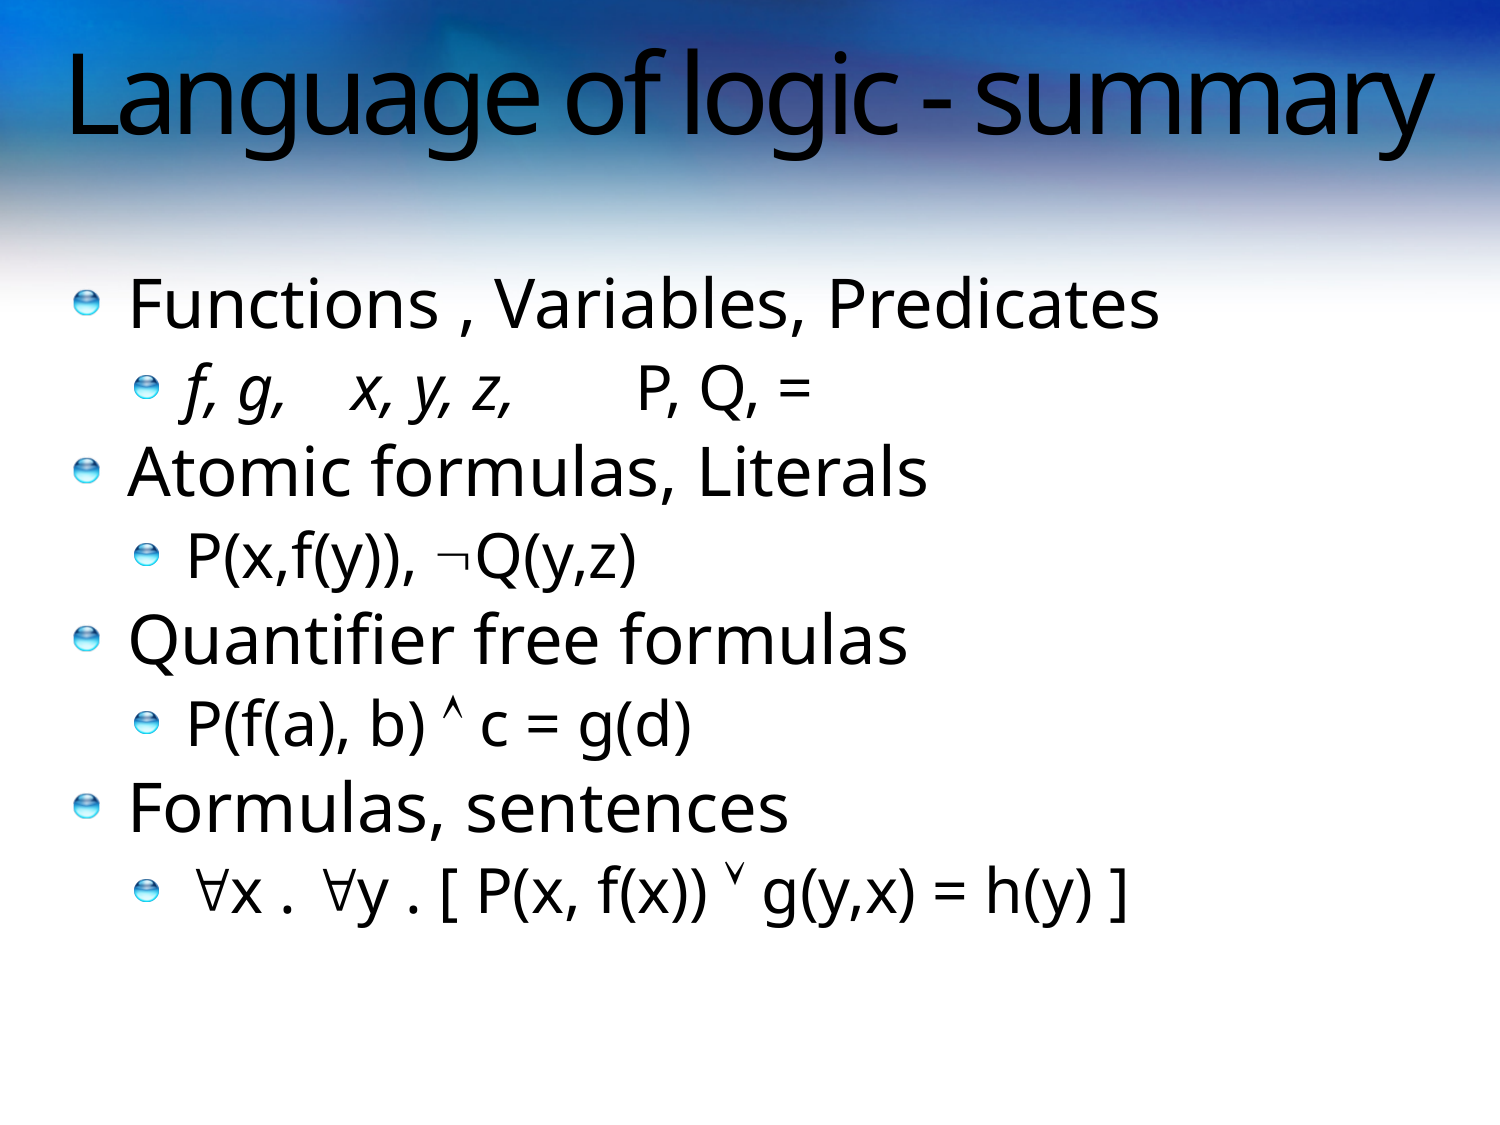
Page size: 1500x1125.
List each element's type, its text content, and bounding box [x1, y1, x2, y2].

list Functions , Variables, Predicates f, g, x, y, z, P, Q, = Atomic formulas, Literals P(x,f(y)), Q(y,z) Quantifier free formulas P(f(a), b)  c = g(d) Formulas, sentences x . y . [ P(x, f(x))  g(y,x) = h(y) ] [64, 173, 1440, 949]
title Language of logic - summary [62, 37, 1438, 162]
picture [0, 0, 1500, 1125]
